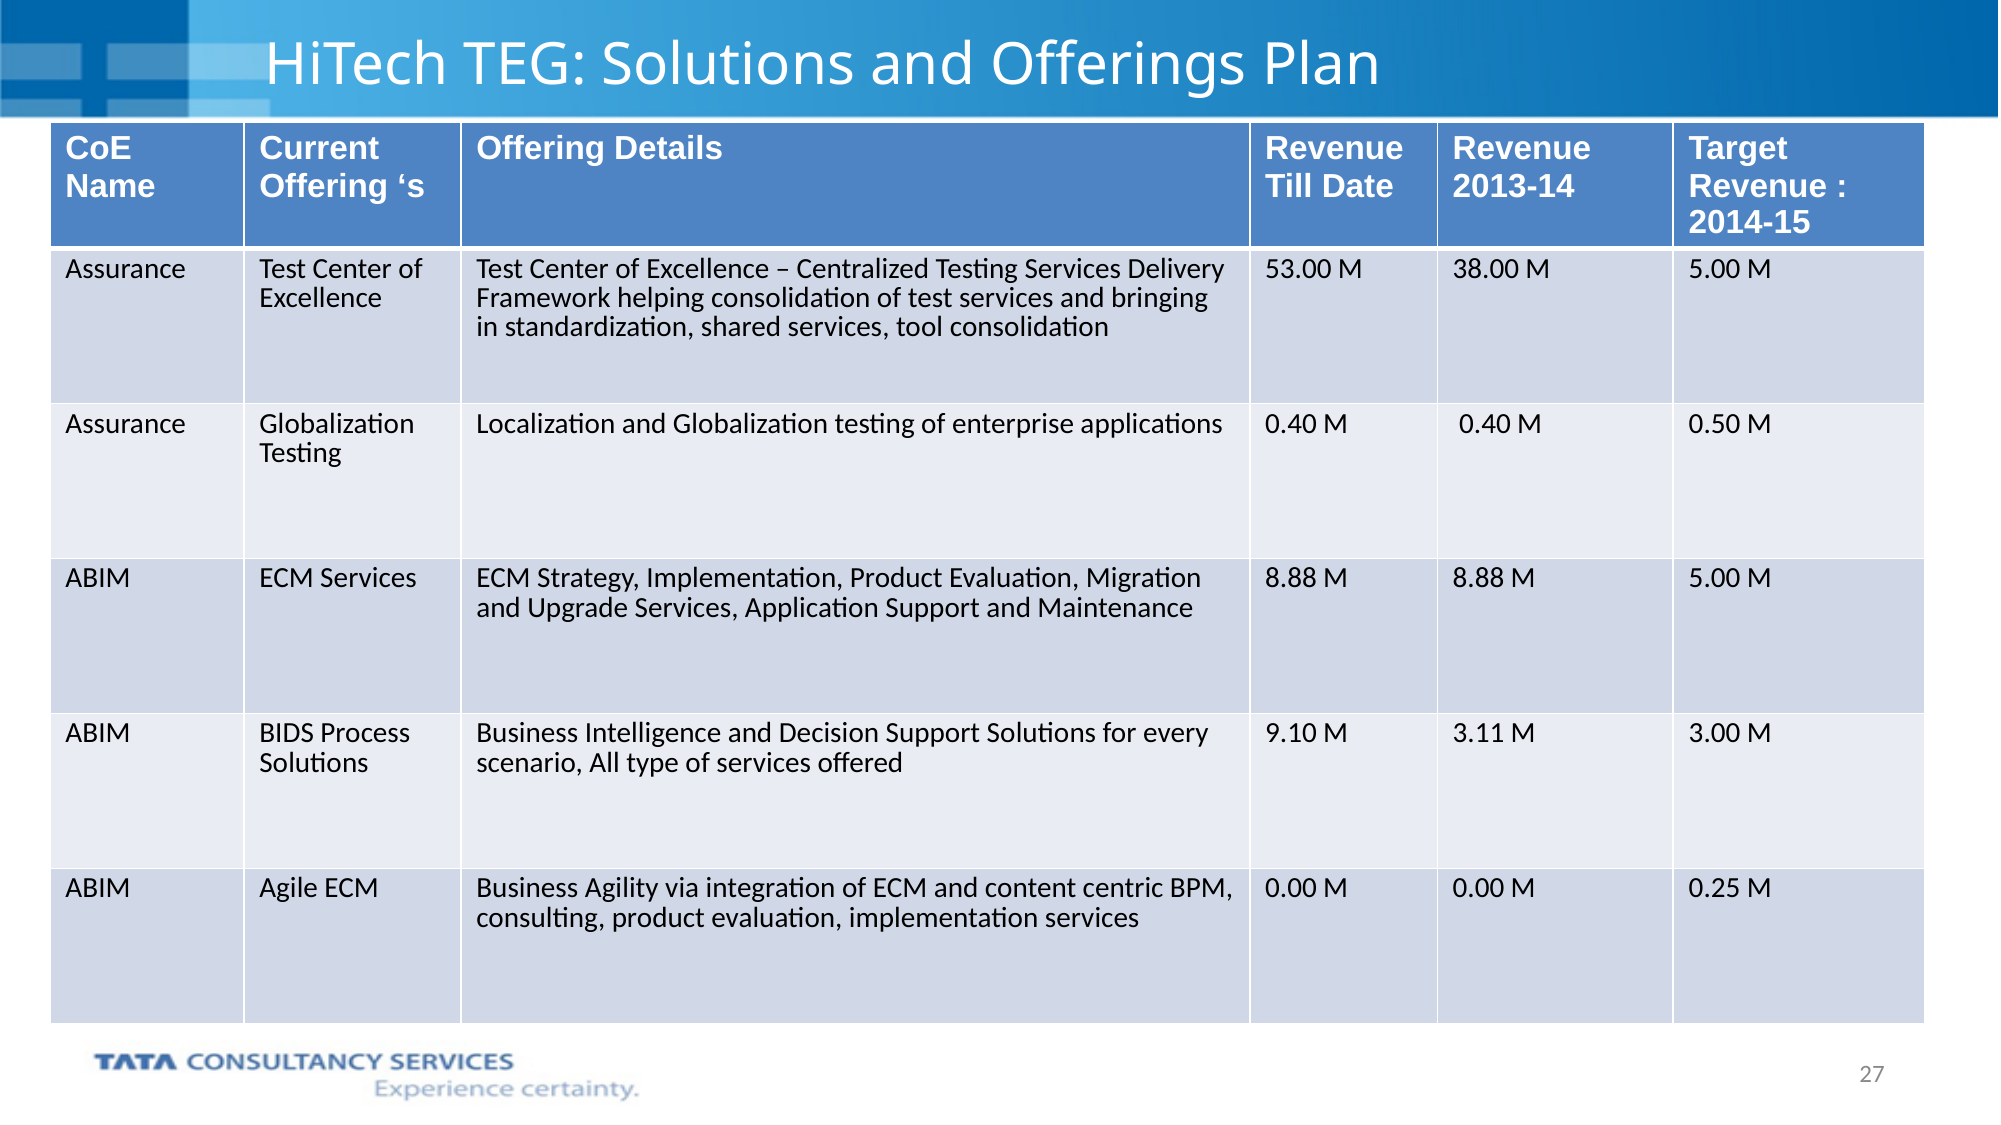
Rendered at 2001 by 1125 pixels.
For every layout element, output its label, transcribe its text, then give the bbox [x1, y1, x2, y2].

table_cell ABIM [51, 559, 243, 713]
table_header Target Revenue : 2014-15 [1674, 123, 1924, 246]
table_header Revenue 2013-14 [1438, 123, 1672, 246]
table_cell ECM Strategy, Implementation, Product Evaluation, Migration and Upgrade Services, Application Support and Maintenance [462, 559, 1249, 713]
table_header Current Offering ‘s [245, 123, 460, 246]
table_cell 5.00 M [1674, 559, 1924, 713]
table_cell Agile ECM [245, 869, 460, 1023]
table_cell Business Intelligence and Decision Support Solutions for every scenario, All type of services offered [462, 714, 1249, 868]
title HiTech TEG: Solutions and Offerings Plan [249, 12, 1750, 111]
table_header Revenue Till Date [1251, 123, 1437, 246]
table_cell Localization and Globalization testing of enterprise applications [462, 404, 1249, 558]
table_cell 0.25 M [1674, 869, 1924, 1023]
table_cell Assurance [51, 251, 243, 403]
table_cell Business Agility via integration of ECM and content centric BPM, consulting, product evaluation, implementation services [462, 869, 1249, 1023]
table_cell Test Center of Excellence – Centralized Testing Services Delivery Framework helping consolidation of test services and bringing in standardization, shared services, tool consolidation [462, 251, 1249, 403]
table_cell BIDS Process Solutions [245, 714, 460, 868]
table_cell 0.40 M [1251, 404, 1437, 558]
table_header Offering Details [462, 123, 1249, 246]
table_cell 38.00 M [1438, 251, 1672, 403]
table_cell 9.10 M [1251, 714, 1437, 868]
table_cell 8.88 M [1251, 559, 1437, 713]
table_cell ABIM [51, 714, 243, 868]
table_cell 0.40 M [1438, 404, 1672, 558]
picture [0, 0, 1998, 1124]
slide_number 27 [1433, 1042, 1900, 1103]
table_cell Test Center of Excellence [245, 251, 460, 403]
table_cell Assurance [51, 404, 243, 558]
table_cell ECM Services [245, 559, 460, 713]
table_cell 8.88 M [1438, 559, 1672, 713]
table_cell ABIM [51, 869, 243, 1023]
table_header CoE Name [51, 123, 243, 246]
table_cell 0.50 M [1674, 404, 1924, 558]
table_cell 53.00 M [1251, 251, 1437, 403]
table_cell Globalization Testing [245, 404, 460, 558]
table_cell 3.00 M [1674, 714, 1924, 868]
table_cell 3.11 M [1438, 714, 1672, 868]
table_cell 5.00 M [1674, 251, 1924, 403]
table_cell 0.00 M [1438, 869, 1672, 1023]
table_cell 0.00 M [1251, 869, 1437, 1023]
